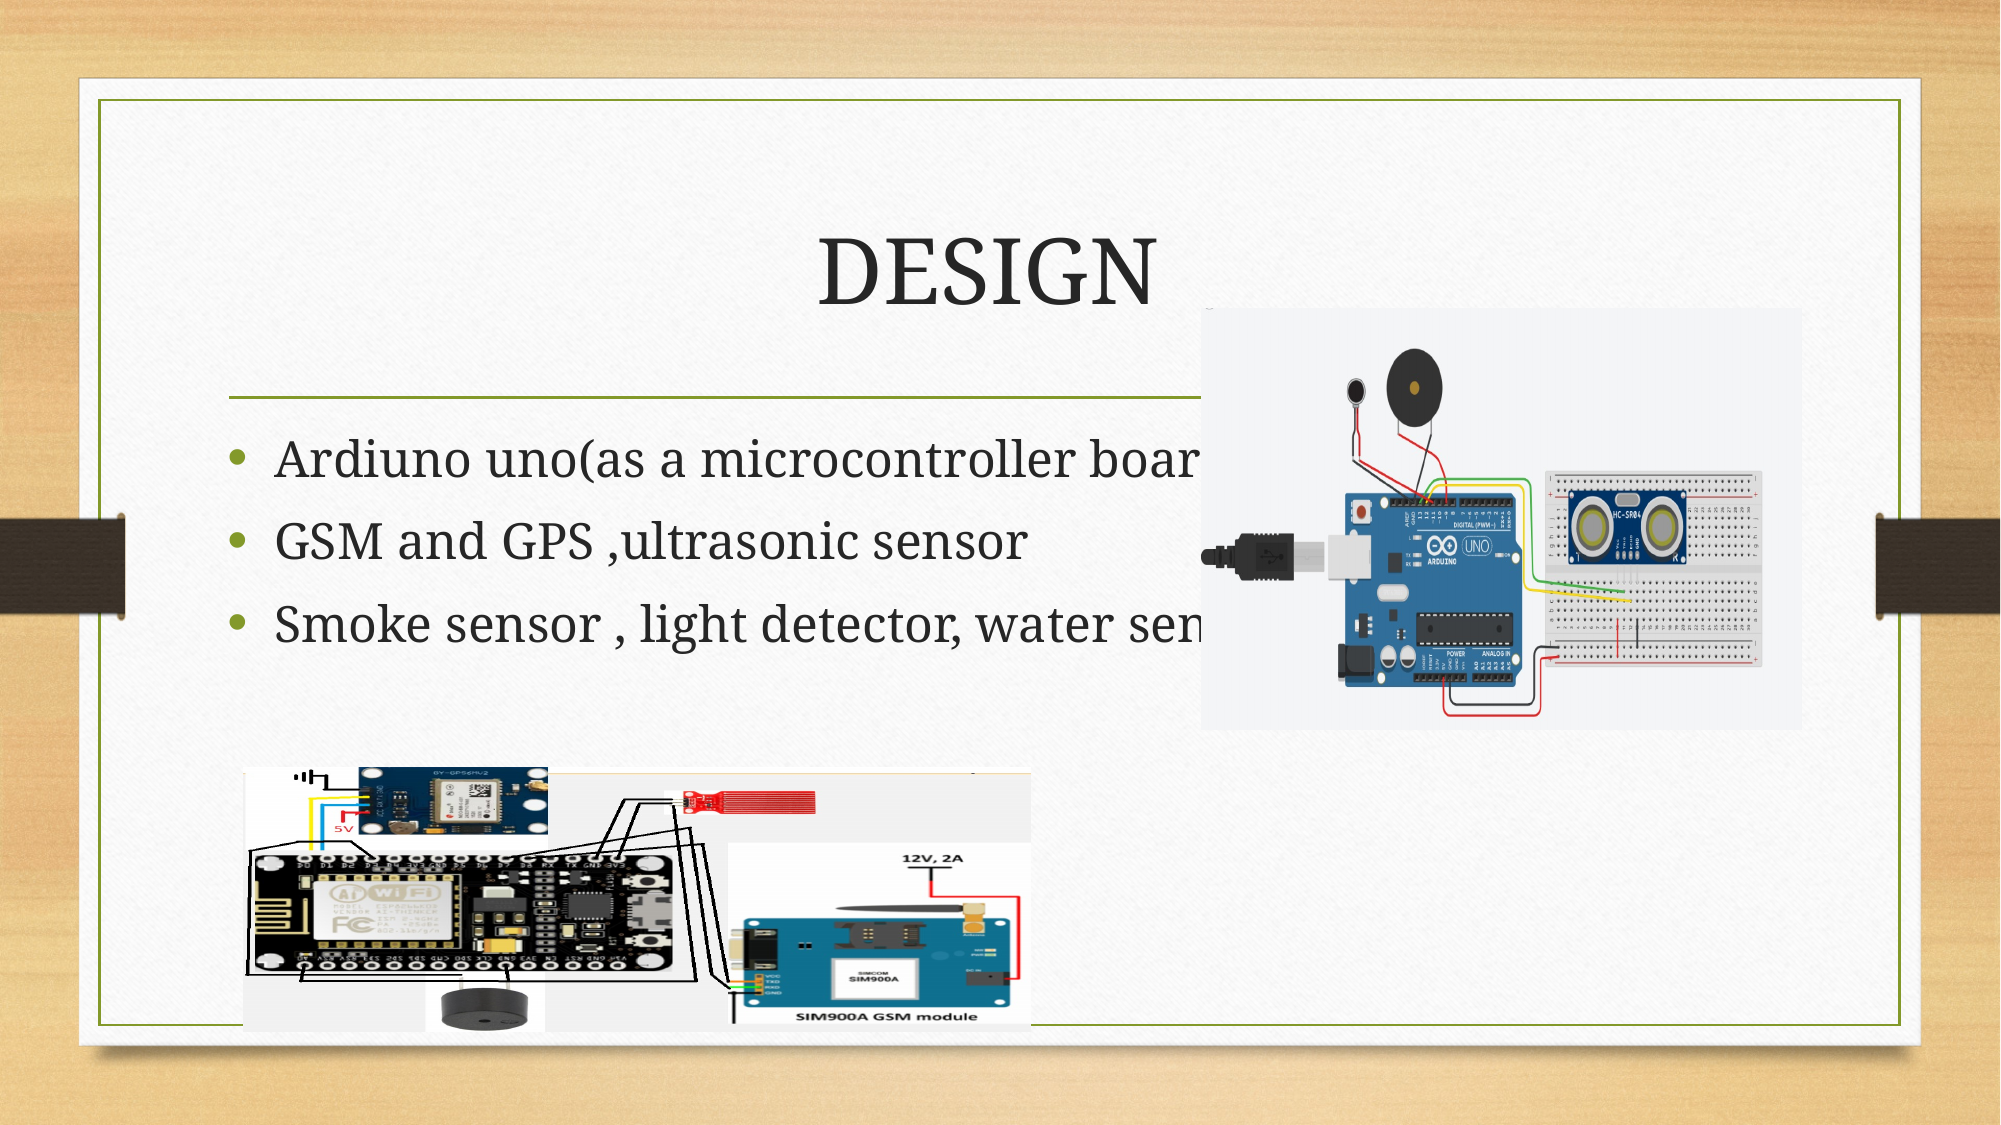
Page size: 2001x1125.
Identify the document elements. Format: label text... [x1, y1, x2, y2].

list Ardiuno uno(as a microcontroller board) GSM and GPS ,ultrasonic sensor Smoke sensor , light detector, water sensor, [212, 419, 1788, 964]
picture [0, 0, 2001, 1125]
title DESIGN [212, 161, 1788, 375]
